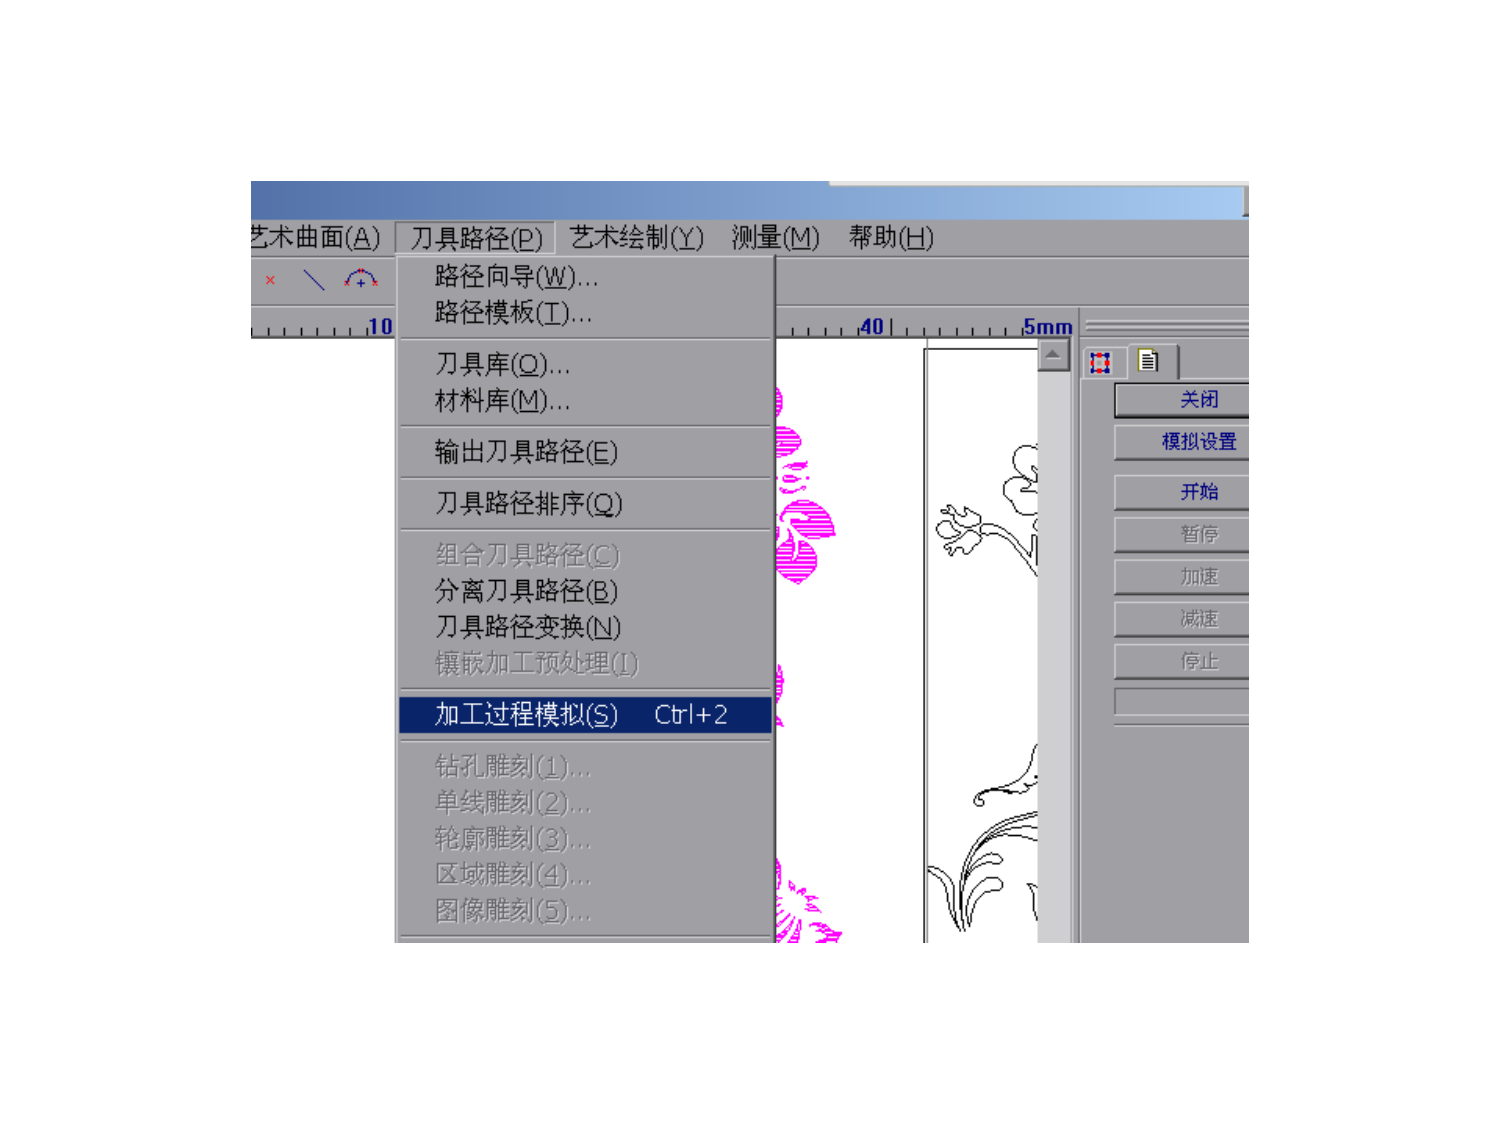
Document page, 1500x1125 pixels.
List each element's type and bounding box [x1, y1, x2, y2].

picture [251, 181, 1249, 944]
